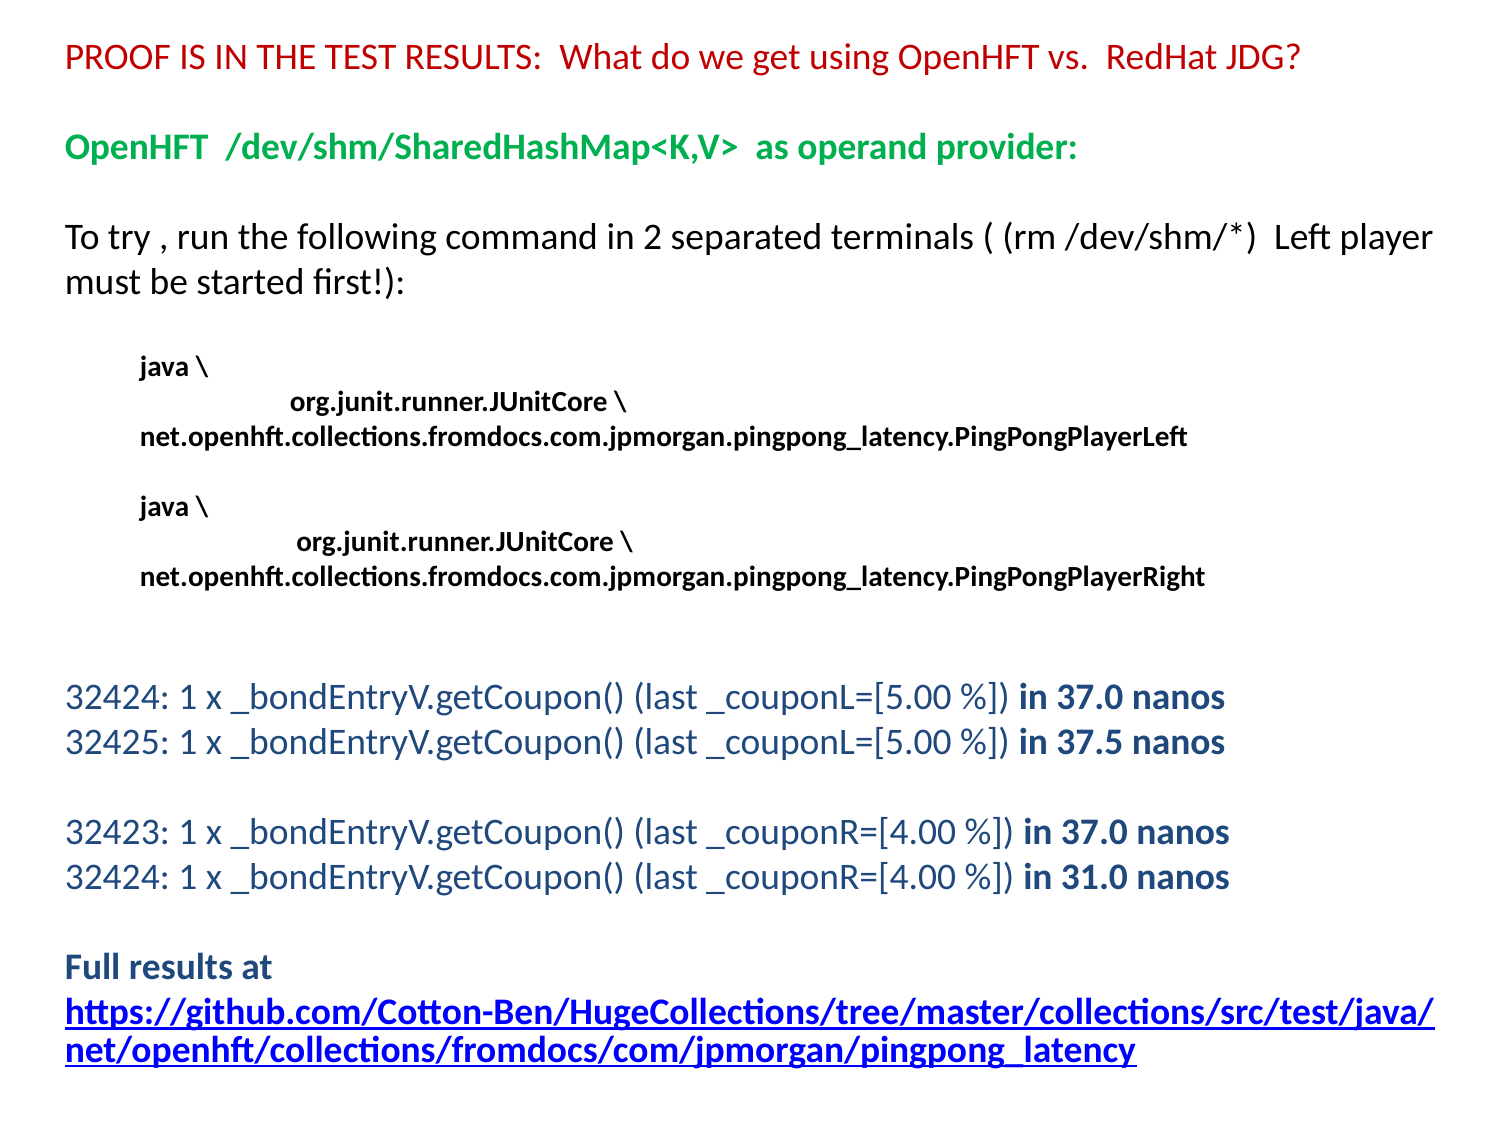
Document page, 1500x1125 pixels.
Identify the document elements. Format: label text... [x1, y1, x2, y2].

text_box PROOF IS IN THE TEST RESULTS: What do we get using OpenHFT vs. RedHat JDG? OpenHFT /dev/shm/SharedHashMap<K,V> as operand provider: To try , run the following command in 2 separated terminals ( (rm /dev/shm/*) Left player must be started first!): java \ org.junit.runner.JUnitCore \ net.openhft.collections.fromdocs.com.jpmorgan.pingpong_latency.PingPongPlayerLeft java \ org.junit.runner.JUnitCore \ net.openhft.collections.fromdocs.com.jpmorgan.pingpong_latency.PingPongPlayerRight 32424: 1 x _bondEntryV.getCoupon() (last _couponL=[5.00 %]) in 37.0 nanos 32425: 1 x _bondEntryV.getCoupon() (last _couponL=[5.00 %]) in 37.5 nanos 32423: 1 x _bondEntryV.getCoupon() (last _couponR=[4.00 %]) in 37.0 nanos 32424: 1 x _bondEntryV.getCoupon() (last _couponR=[4.00 %]) in 31.0 nanos Full results at https://github.com/Cotton-Ben/HugeCollections/tree/master/collections/src/test/java/net/openhft/collections/fromdocs/com/jpmorgan/pingpong_latency [49, 24, 1463, 1085]
